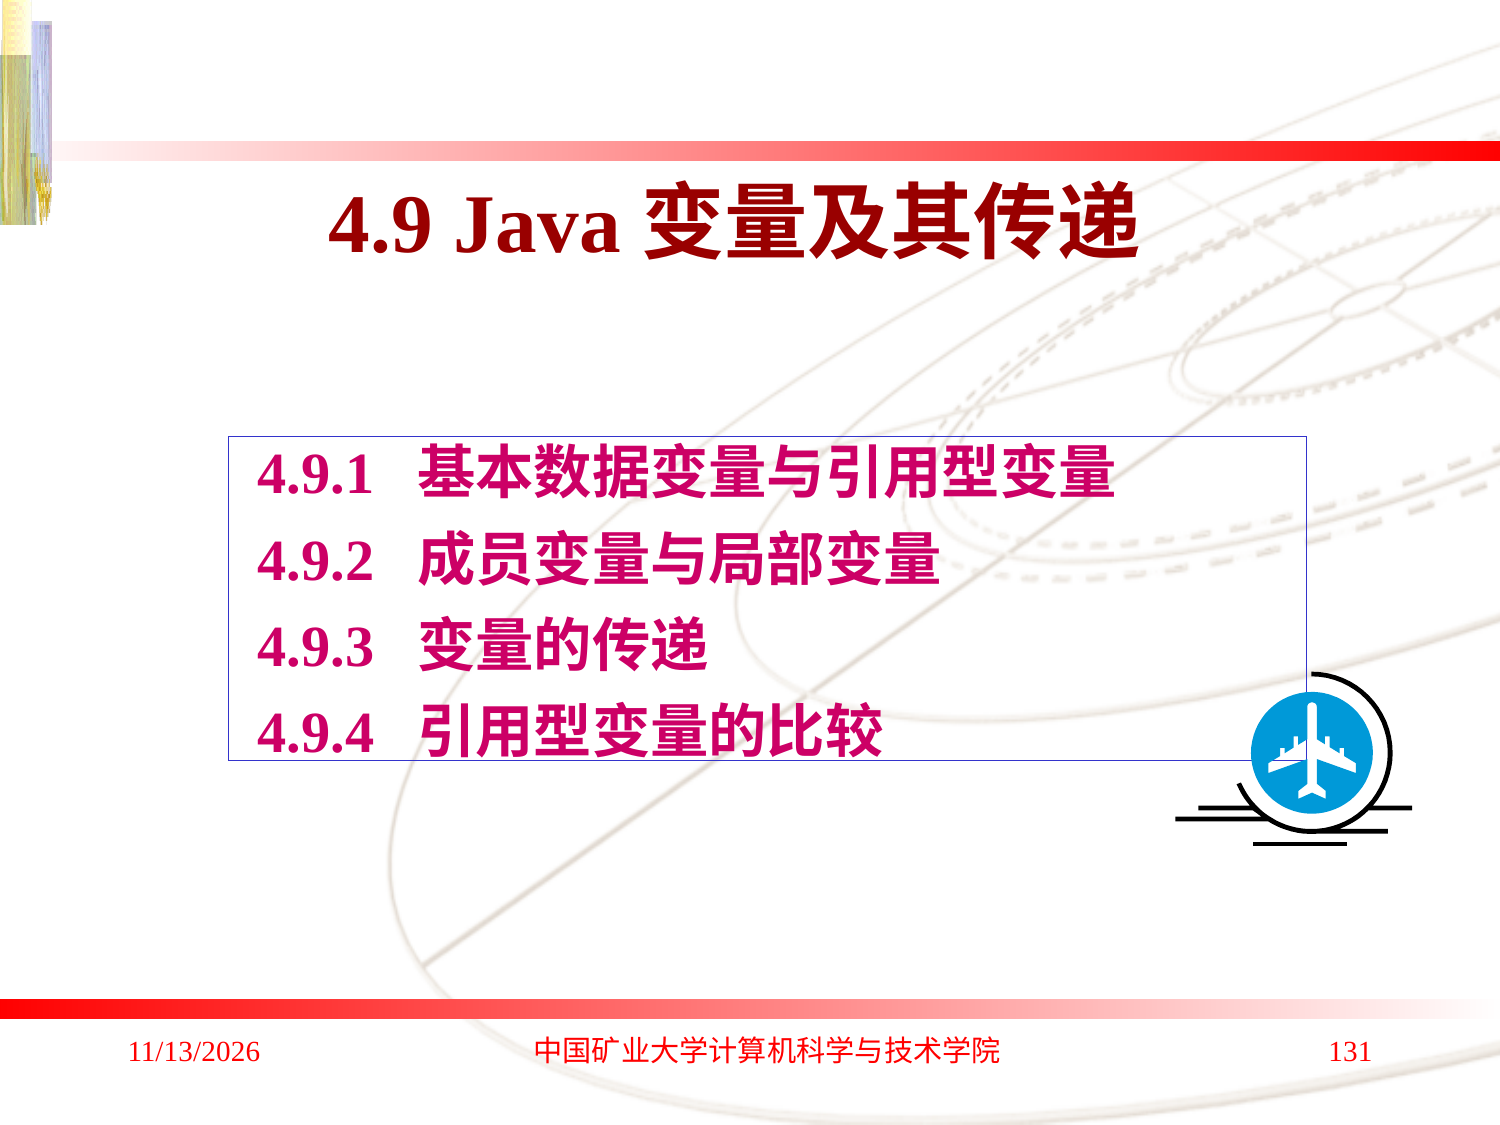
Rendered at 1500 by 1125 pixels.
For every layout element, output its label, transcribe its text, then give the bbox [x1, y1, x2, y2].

list 4.9.1 基本数据变量与引用型变量 4.9.2 成员变量与局部变量 4.9.3 变量的传递 4.9.4 引用型变量的比较 [228, 436, 1307, 761]
title 4.9 Java变量及其传递 [74, 115, 1424, 289]
footer 中国矿业大学计算机科学与技术学院 [512, 1025, 1023, 1100]
picture [0, 1018, 1500, 1125]
picture [0, 0, 1500, 999]
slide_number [112, 1025, 425, 1100]
slide_number 131 [1074, 1025, 1388, 1100]
